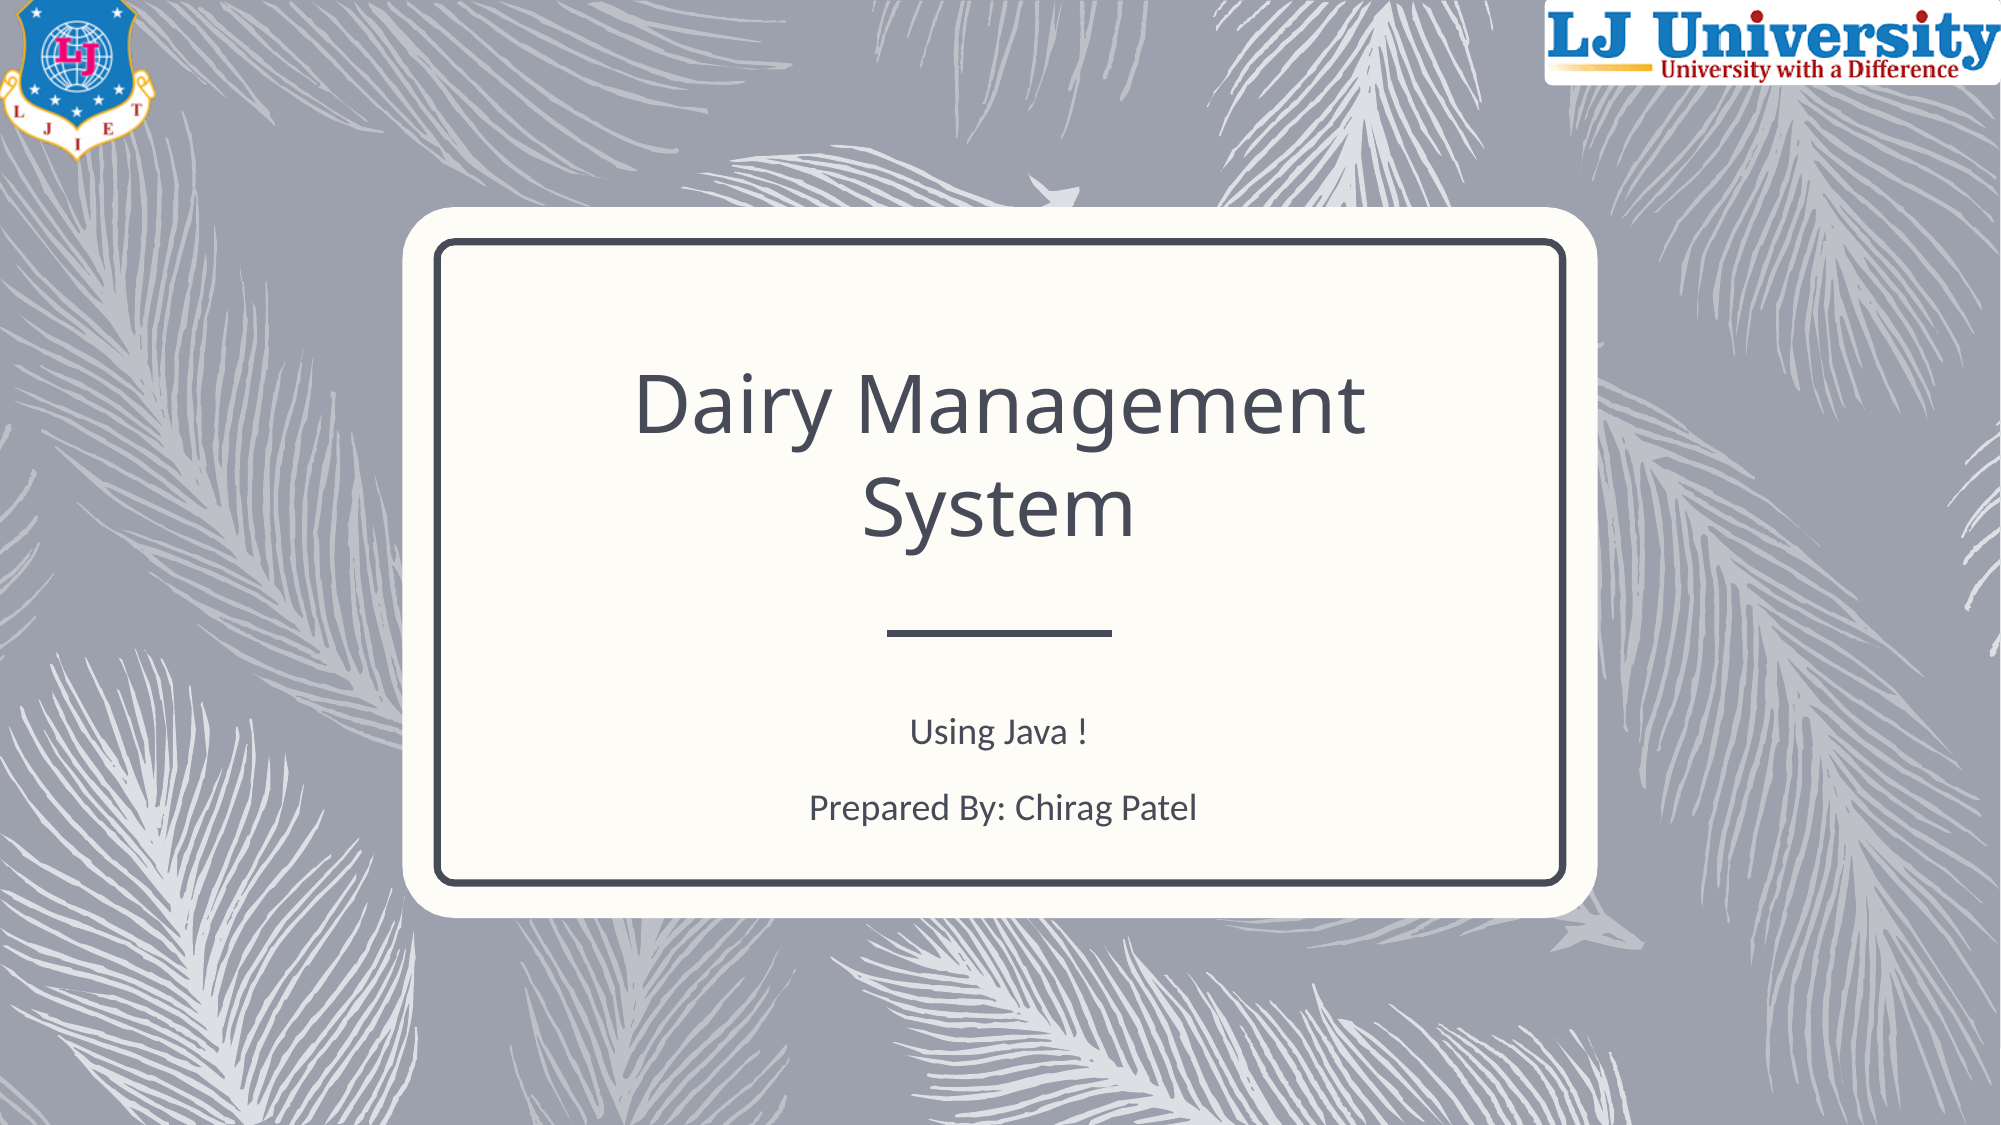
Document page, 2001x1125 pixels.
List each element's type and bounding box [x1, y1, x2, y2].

text_box [0, 0, 2000, 1125]
picture [1544, 0, 2001, 86]
picture [0, 0, 156, 163]
text_box [402, 206, 1598, 919]
